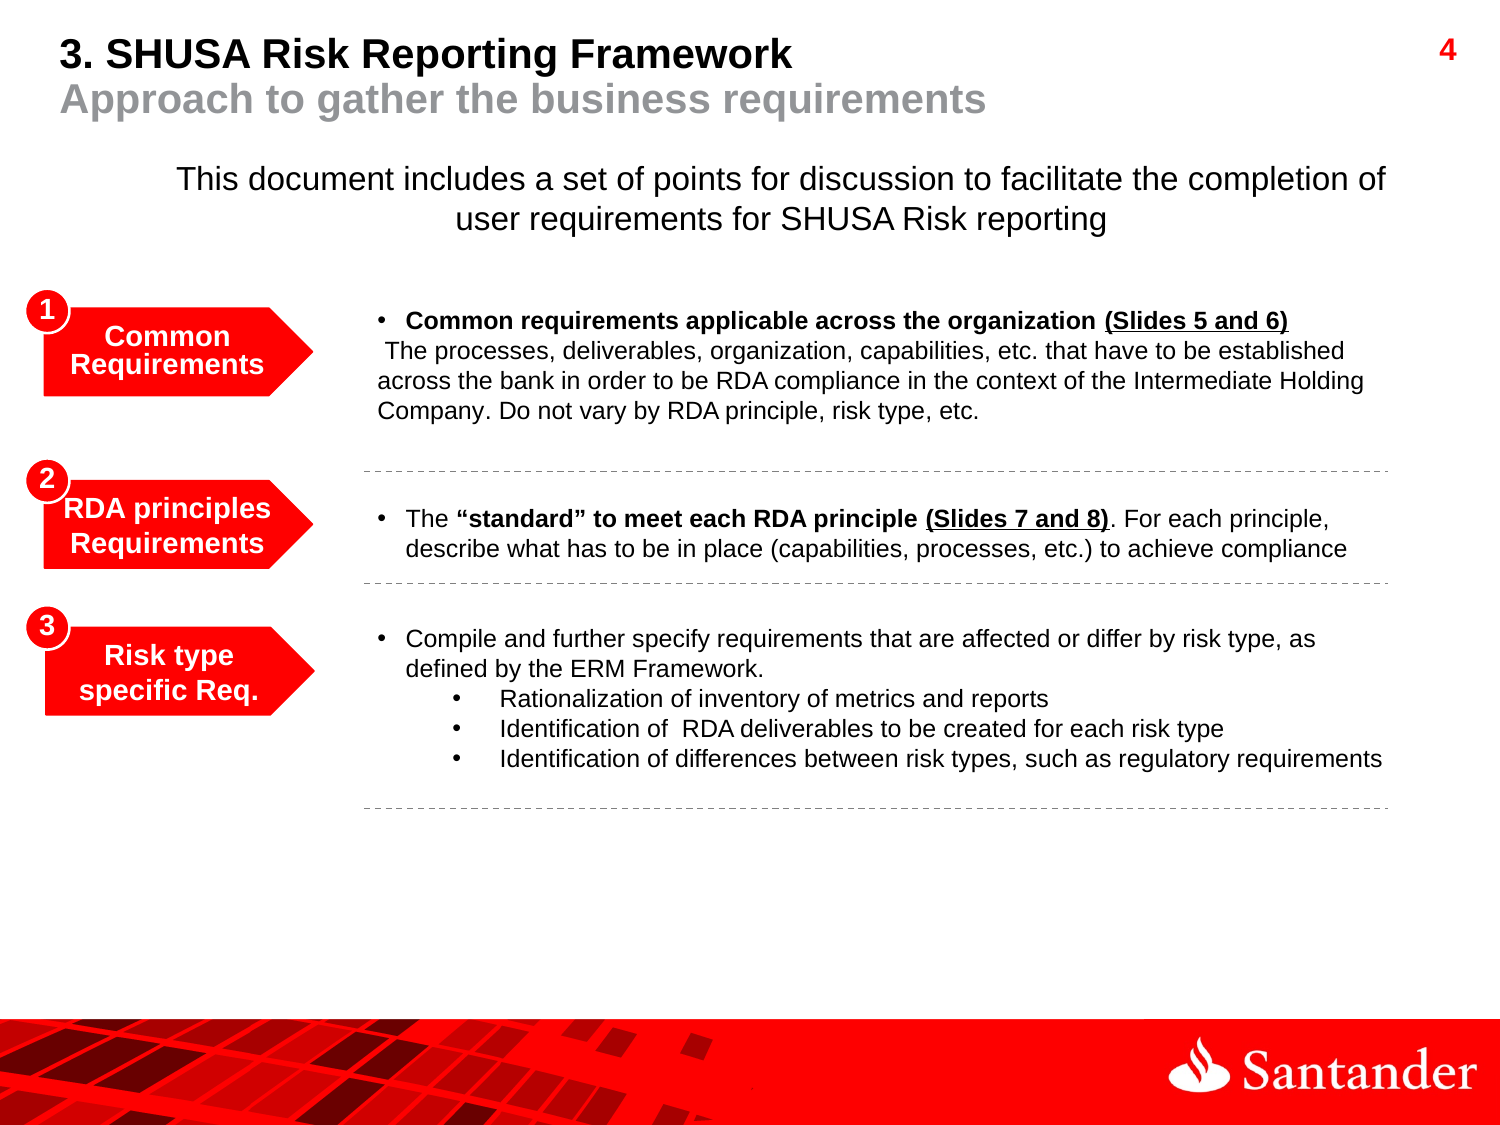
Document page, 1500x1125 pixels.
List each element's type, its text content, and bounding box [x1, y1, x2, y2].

text_box RDA principles Requirements [44, 480, 313, 569]
text_box Common Requirements [44, 308, 313, 396]
text_box Compile and further specify requirements that are affected or differ by risk type, as defined by the ERM Framework. Rationalization of inventory of metrics and reports Identification of RDA deliverables to be created for each risk type Identification of differences between risk types, such as regulatory requirements [362, 615, 1413, 810]
text_box The “standard” to meet each RDA principle (Slides 7 and 8). For each principle, describe what has to be in place (capabilities, processes, etc.) to achieve compliance [362, 495, 1413, 570]
text_box 1 [24, 288, 70, 334]
text_box 3 [24, 605, 70, 650]
picture [0, 1019, 1500, 1125]
text_box 3. SHUSA Risk Reporting Framework Approach to gather the business requirements [44, 24, 1439, 131]
text_box Common requirements applicable across the organization (Slides 5 and 6) The processes, deliverables, organization, capabilities, etc. that have to be established across the bank in order to be RDA compliance in the context of the Intermediate Holding Company. Do not vary by RDA principle, risk type, etc. [362, 297, 1413, 432]
text_box Risk type specific Req. [46, 627, 315, 715]
text_box This document includes a set of points for discussion to facilitate the completion of user requirements for SHUSA Risk reporting [125, 149, 1439, 245]
text_box 2 [24, 458, 70, 503]
